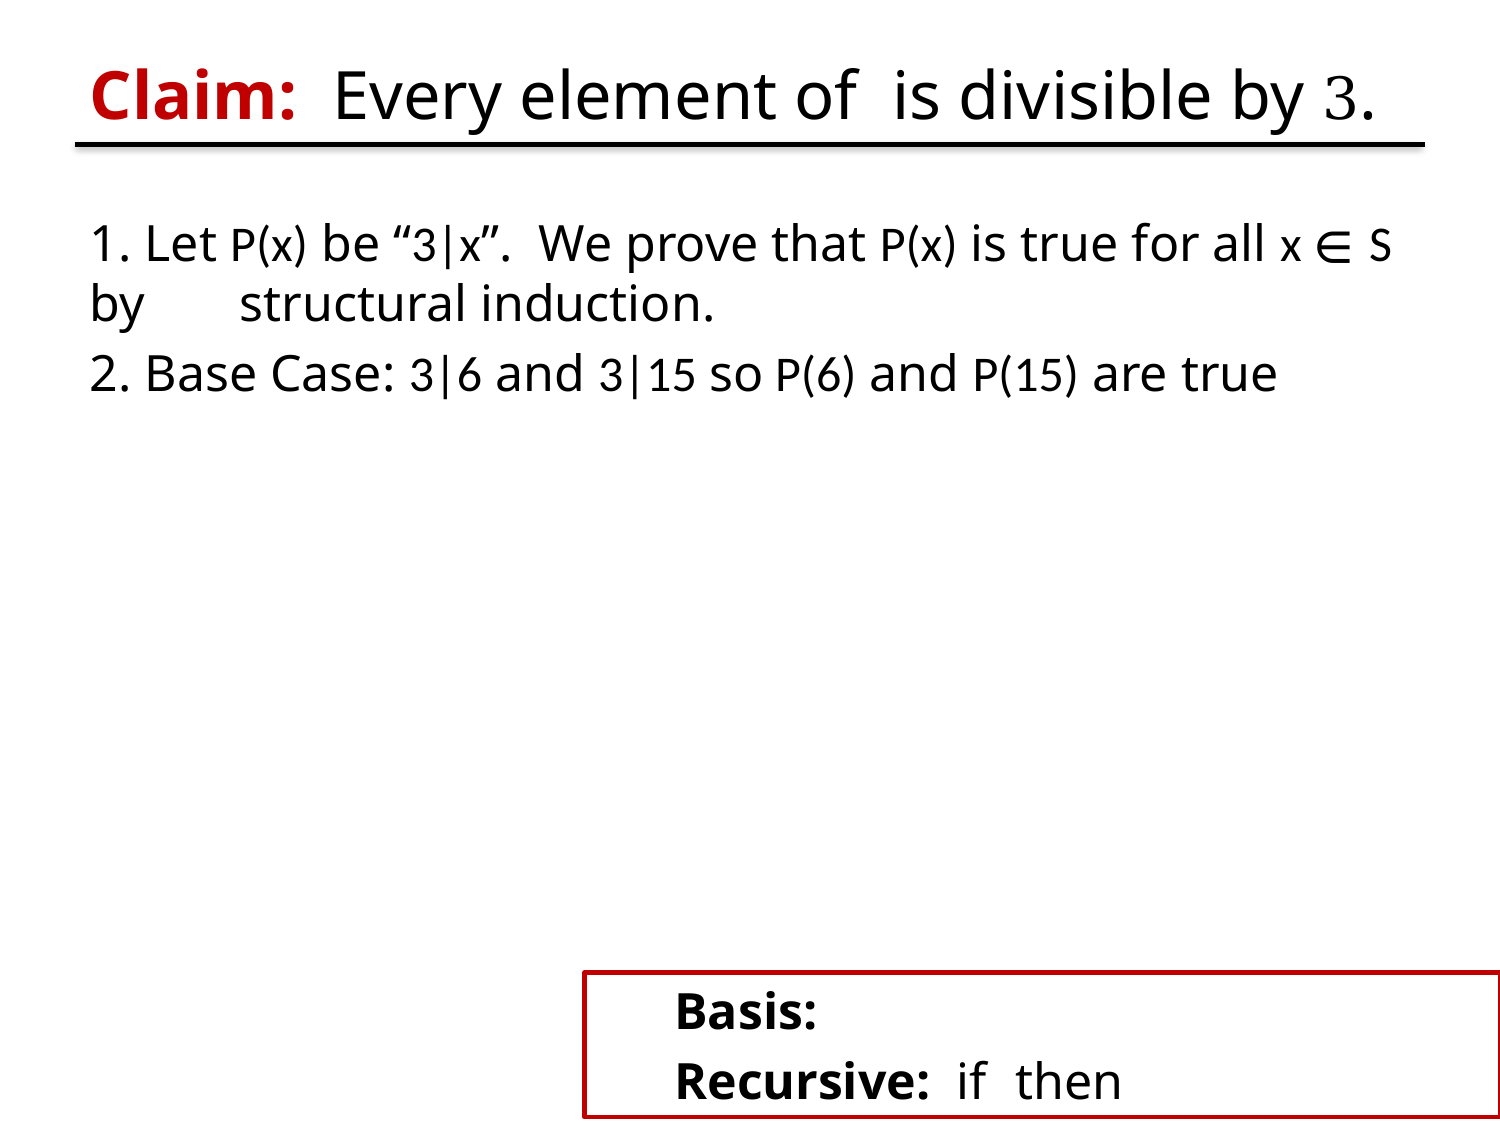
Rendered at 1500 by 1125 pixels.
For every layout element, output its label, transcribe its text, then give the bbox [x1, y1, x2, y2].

list 1. Let P(x) be “3|x”. We prove that P(x) is true for all x ∈ S by structural induction. 2. Base Case: 3|6 and 3|15 so P(6) and P(15) are true 3. Inductive Hypothesis: Suppose that P(x) and P(y) are true for some arbitrary x,y ∈ S 4. Inductive Step: Goal: Show P(x+y) Since P(x) is true, 3|x and so x=3m for some integer m and since P(y) is true, 3|y and so y=3n for some integer n. Therefore x+y=3m+3n=3(m+n) and thus 3|(x+y). Hence P(x+y) is true. 5. Therefore by induction 3|x for all x ∈ S. [75, 204, 1425, 1048]
